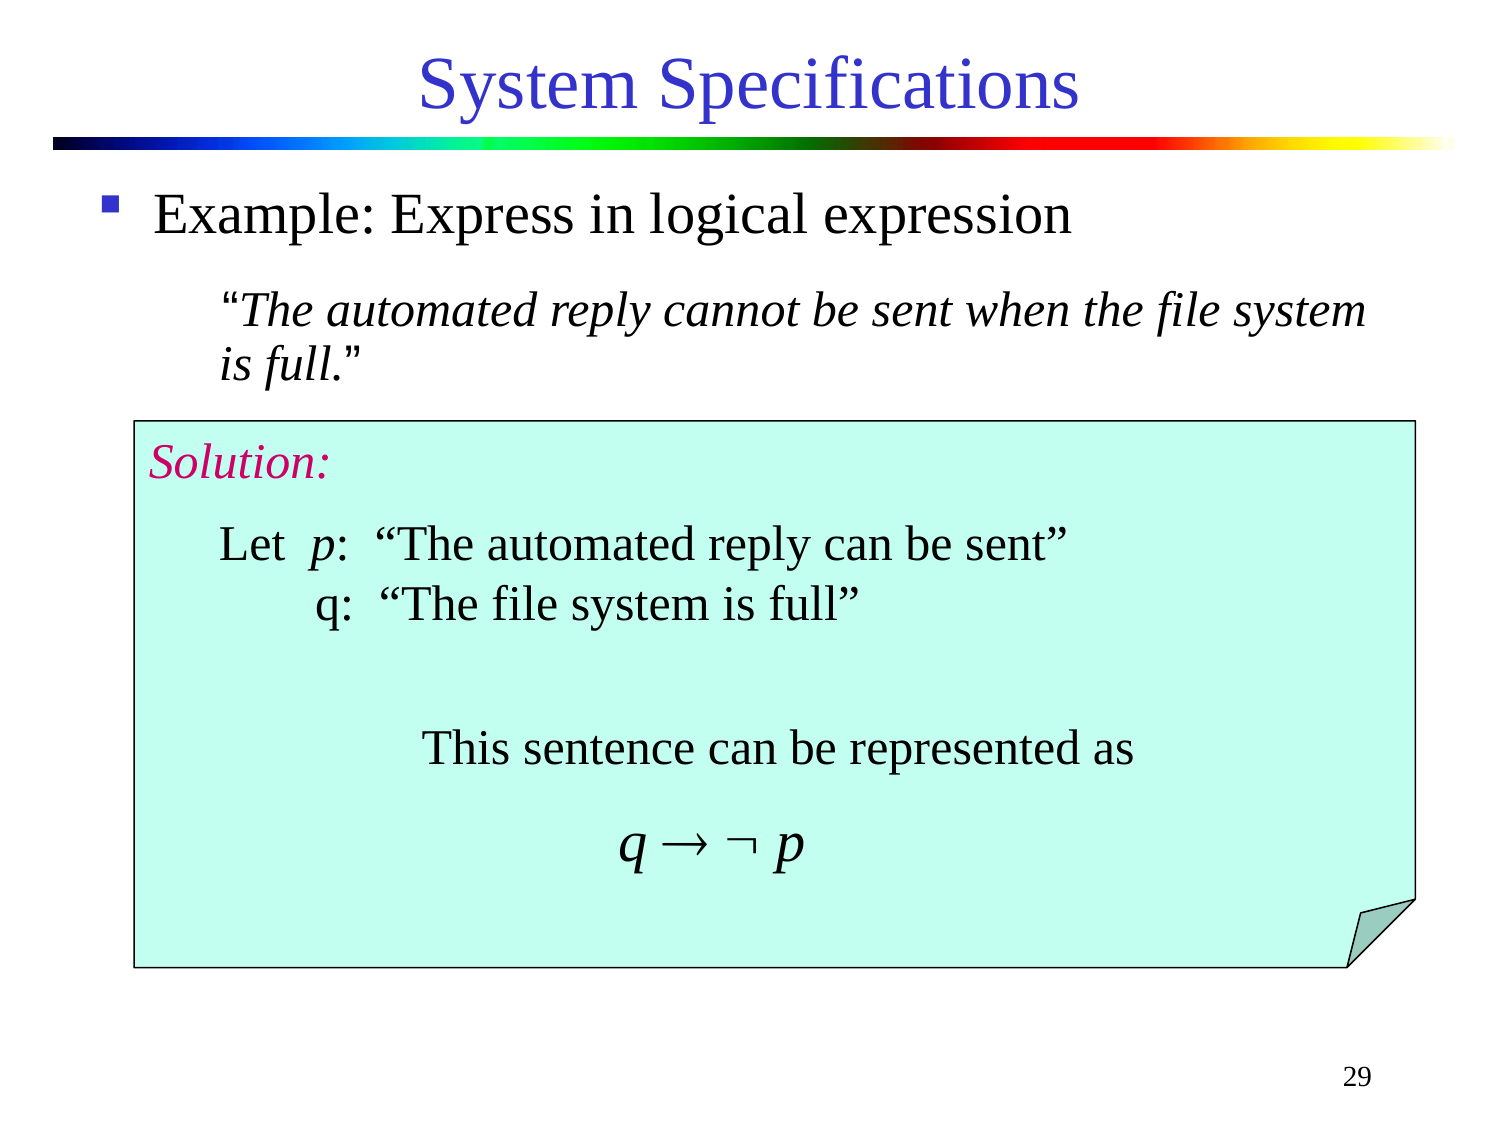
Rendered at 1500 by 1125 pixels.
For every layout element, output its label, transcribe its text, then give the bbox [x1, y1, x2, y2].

picture [379, 137, 1454, 150]
list Example: Express in logical expression “The automated reply cannot be sent when the file system is full.” [82, 175, 1407, 1079]
picture [53, 137, 351, 150]
title System Specifications [112, 19, 1388, 138]
slide_number 29 [1149, 1049, 1388, 1101]
text_box Solution: [134, 420, 1416, 968]
text_box Let p: “The automated reply can be sent” q: “The file system is full” This sentence can be represented as q   p [204, 503, 1353, 881]
